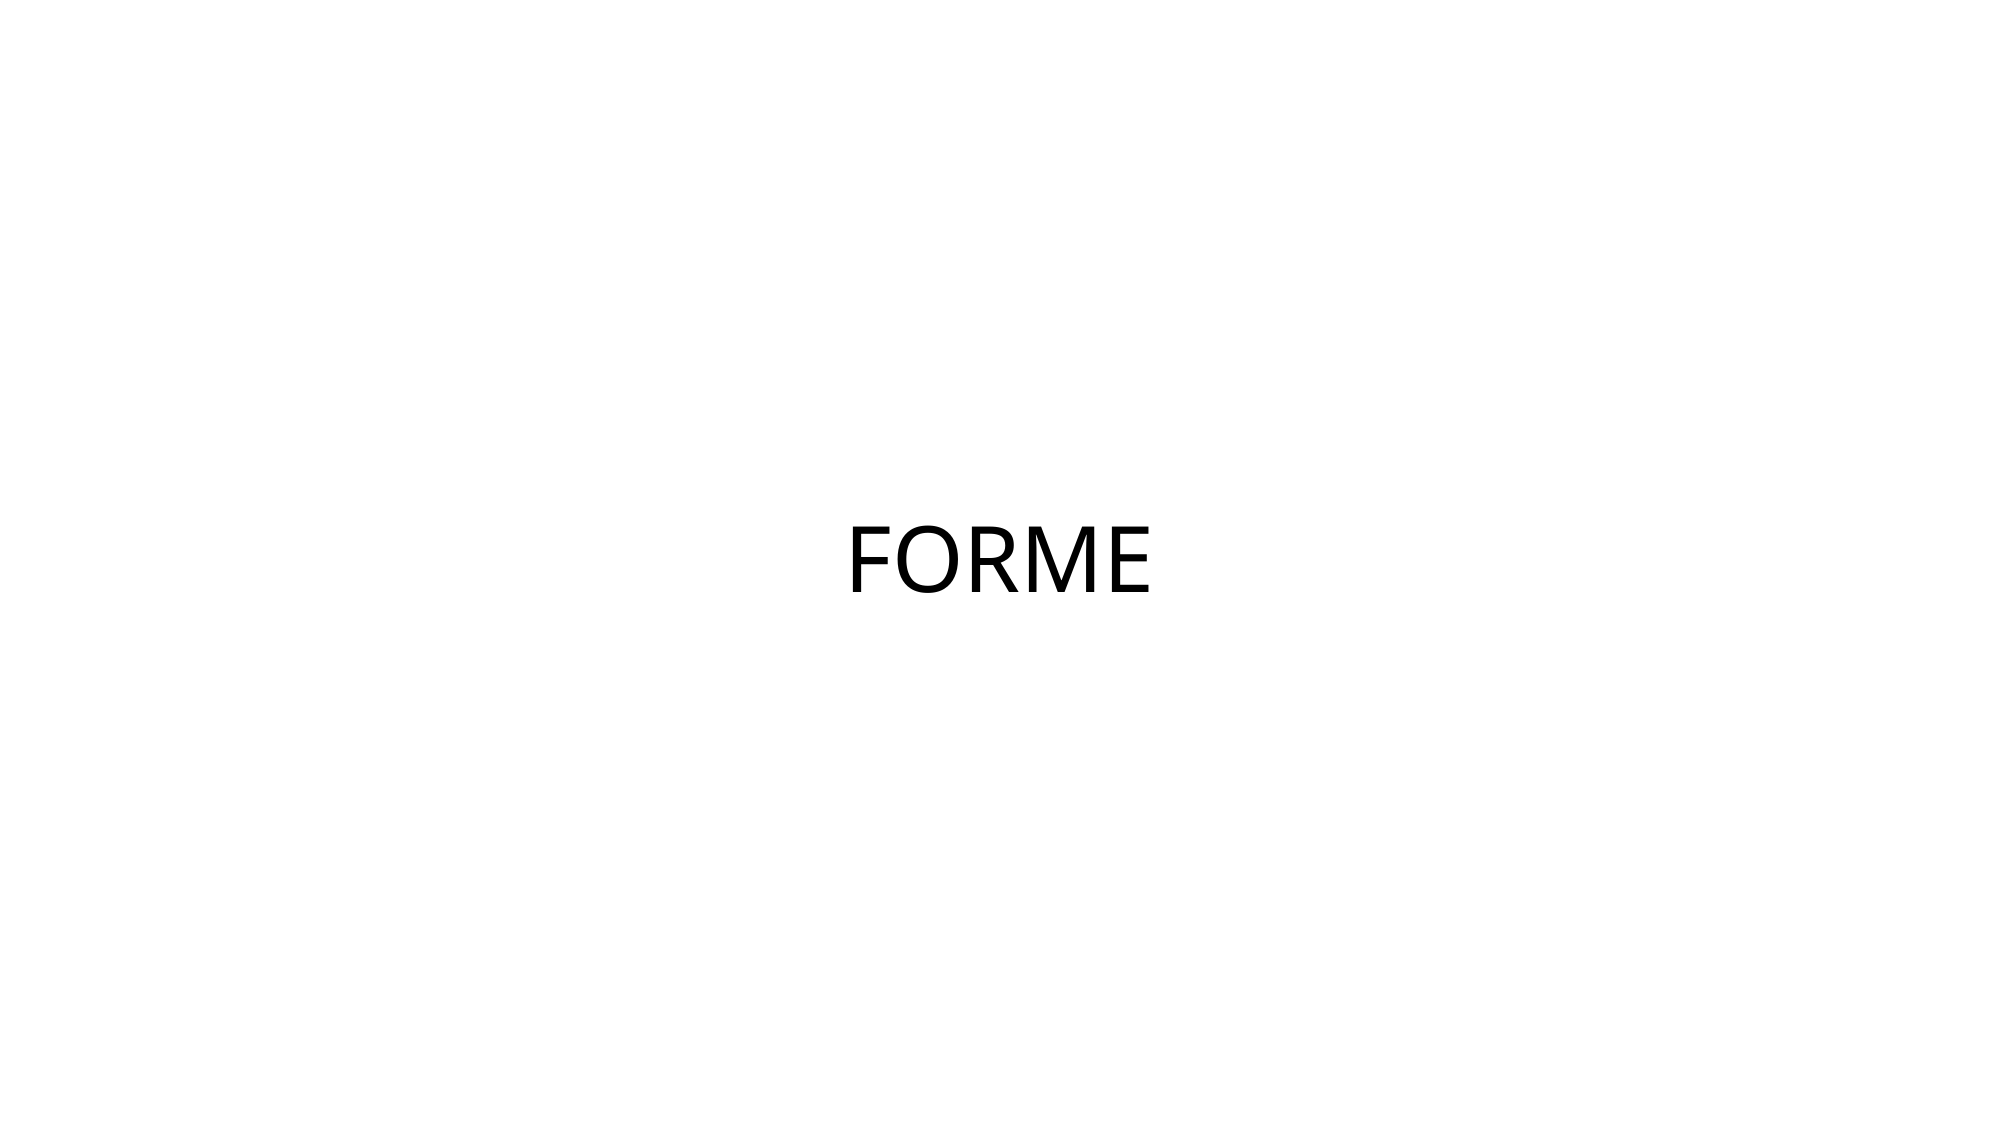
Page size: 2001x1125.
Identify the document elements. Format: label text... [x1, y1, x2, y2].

title FORME [137, 453, 1863, 672]
